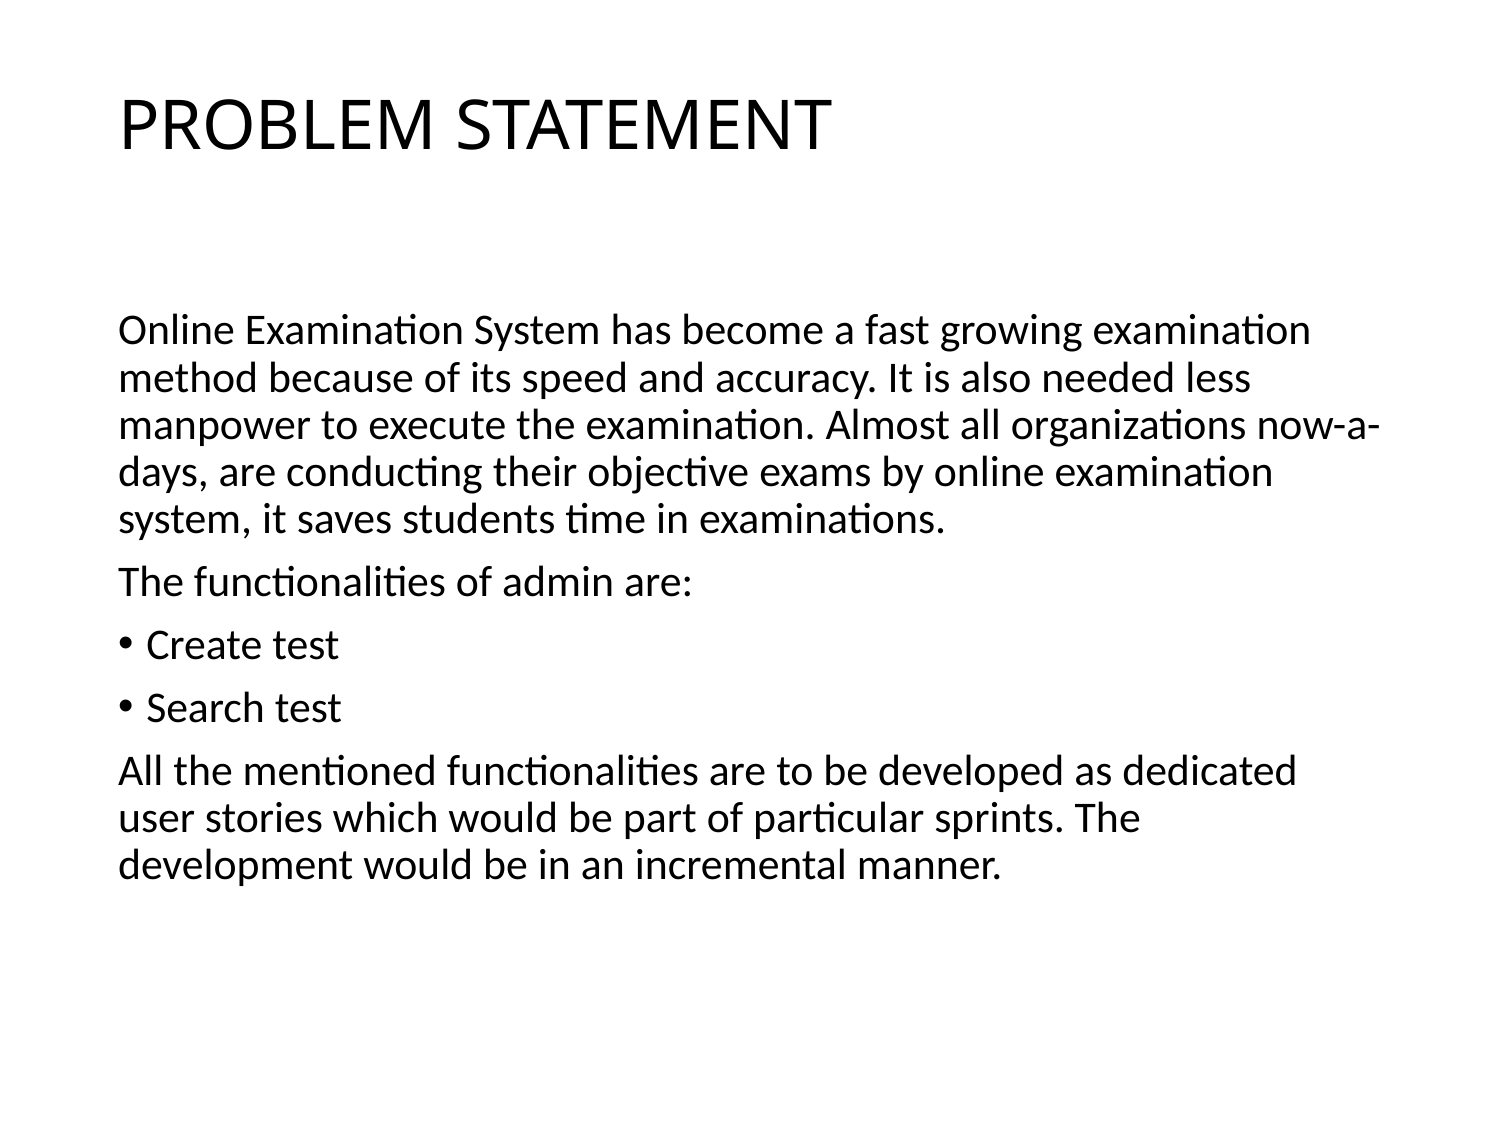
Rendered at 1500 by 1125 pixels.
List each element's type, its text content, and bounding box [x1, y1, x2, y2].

list Online Examination System has become a fast growing examination method because of its speed and accuracy. It is also needed less manpower to execute the examination. Almost all organizations now-a-days, are conducting their objective exams by online examination system, it saves students time in examinations. The functionalities of admin are: Create test Search test All the mentioned functionalities are to be developed as dedicated user stories which would be part of particular sprints. The development would be in an incremental manner. [103, 299, 1397, 1014]
title PROBLEM STATEMENT [103, 59, 1397, 278]
